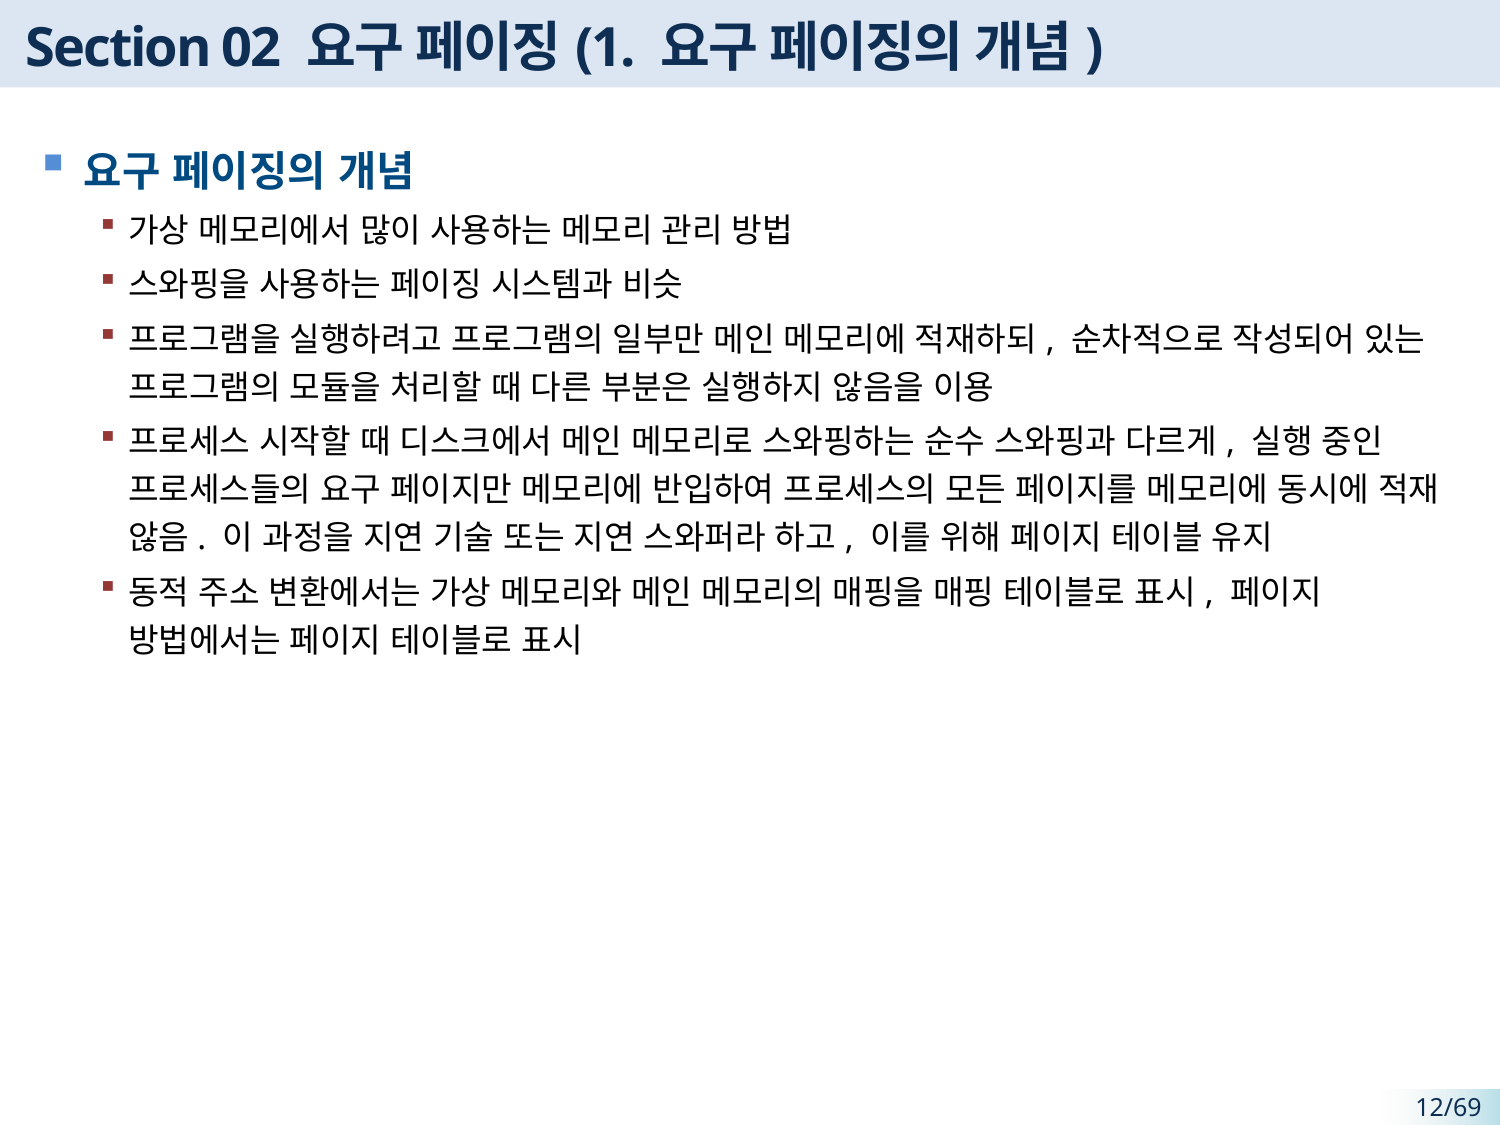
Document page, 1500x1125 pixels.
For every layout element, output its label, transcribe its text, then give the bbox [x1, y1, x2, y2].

title Section 02 요구 페이징(1. 요구 페이징의 개념) [10, 5, 1500, 84]
list 요구 페이징의 개념 가상 메모리에서 많이 사용하는 메모리 관리 방법 스와핑을 사용하는 페이징 시스템과 비슷 프로그램을 실행하려고 프로그램의 일부만 메인 메모리에 적재하되, 순차적으로 작성되어 있는 프로그램의 모듈을 처리할 때 다른 부분은 실행하지 않음을 이용 프로세스 시작할 때 디스크에서 메인 메모리로 스와핑하는 순수 스와핑과 다르게, 실행 중인 프로세스들의 요구 페이지만 메모리에 반입하여 프로세스의 모든 페이지를 메모리에 동시에 적재 않음. 이 과정을 지연 기술 또는 지연 스와퍼라 하고, 이를 위해 페이지 테이블 유지 동적 주소 변환에서는 가상 메모리와 메인 메모리의 매핑을 매핑 테이블로 표시, 페이지 방법에서는 페이지 테이블로 표시 [10, 126, 1481, 1057]
